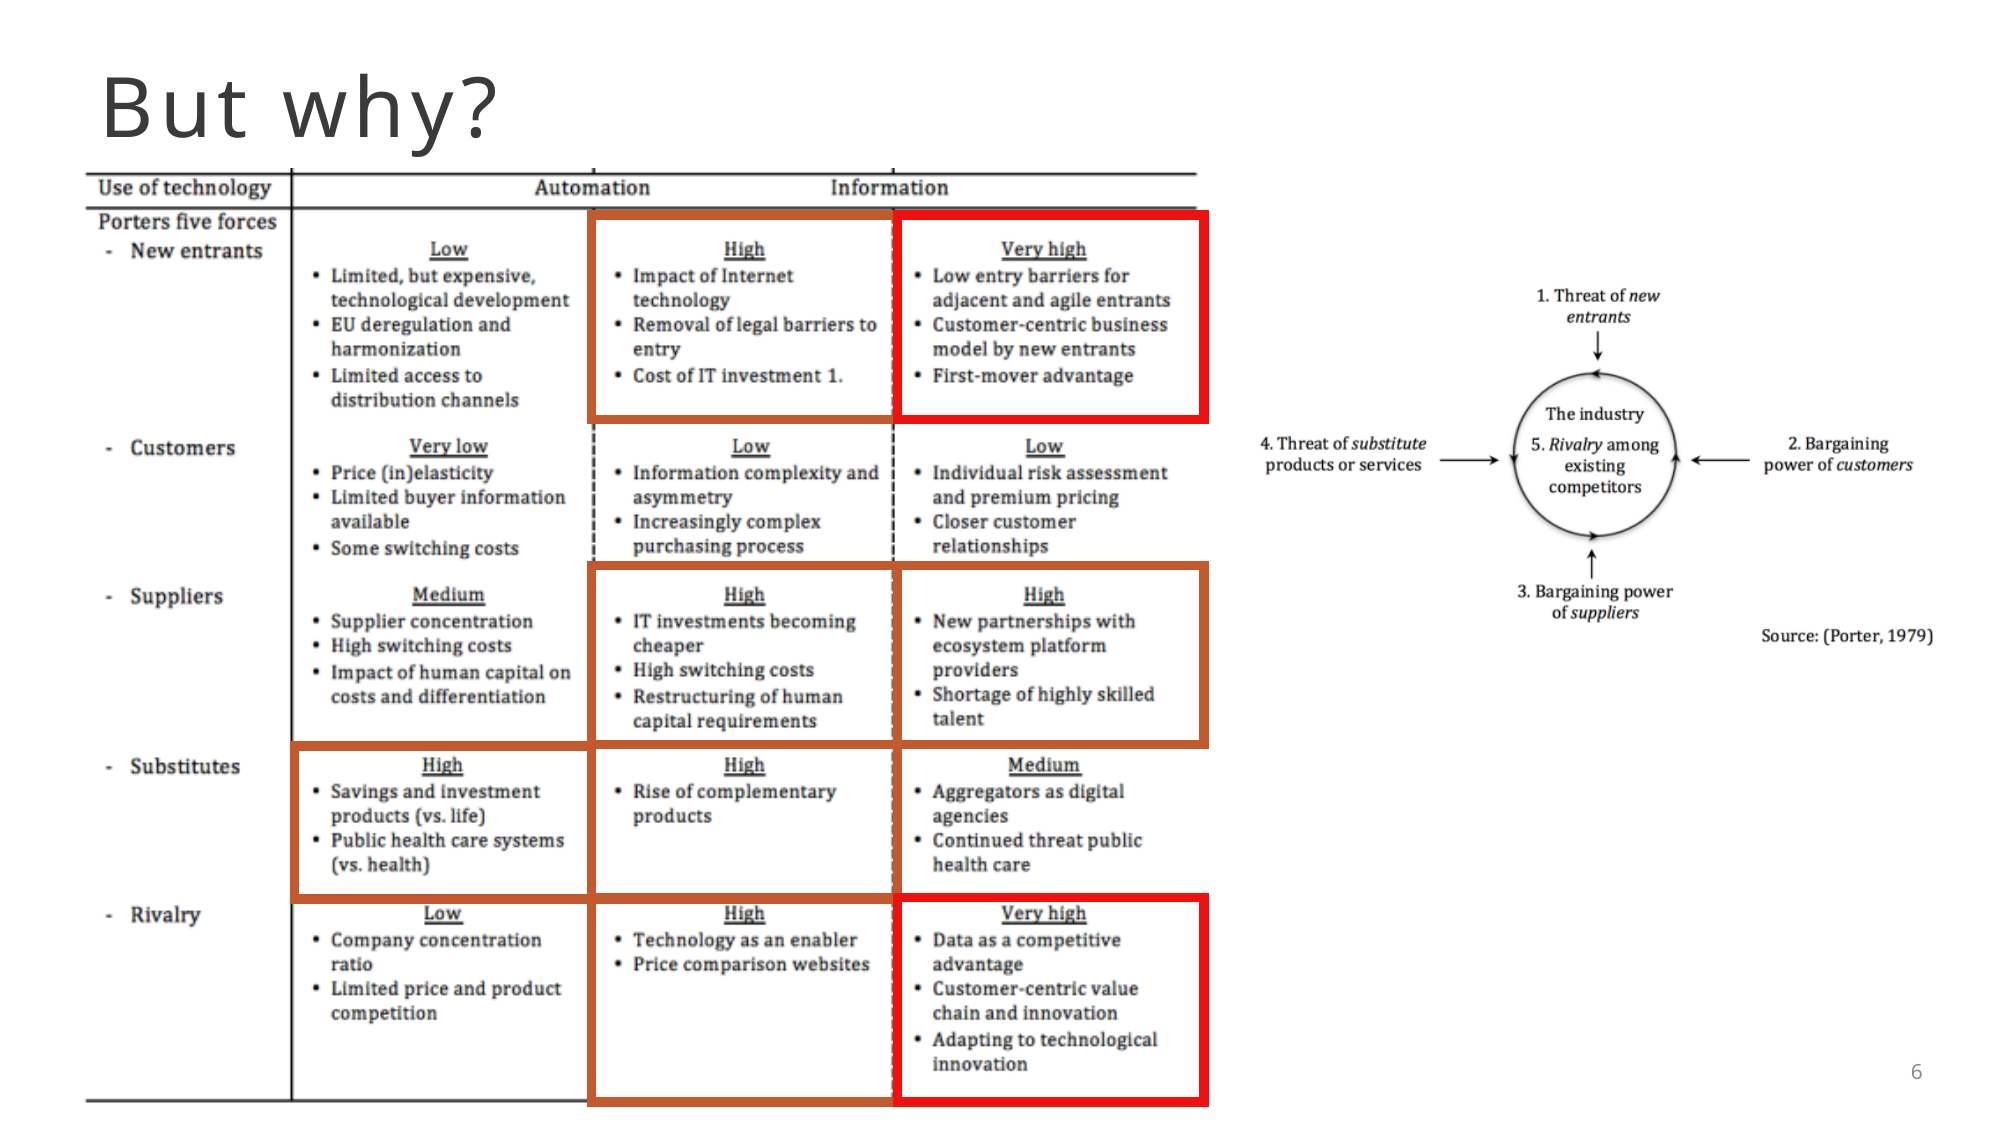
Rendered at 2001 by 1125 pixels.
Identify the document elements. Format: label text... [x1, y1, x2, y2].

picture [62, 168, 1205, 1117]
slide_number 6 [1684, 1042, 1938, 1103]
title But why? [85, 22, 1471, 199]
picture [1224, 277, 1956, 659]
